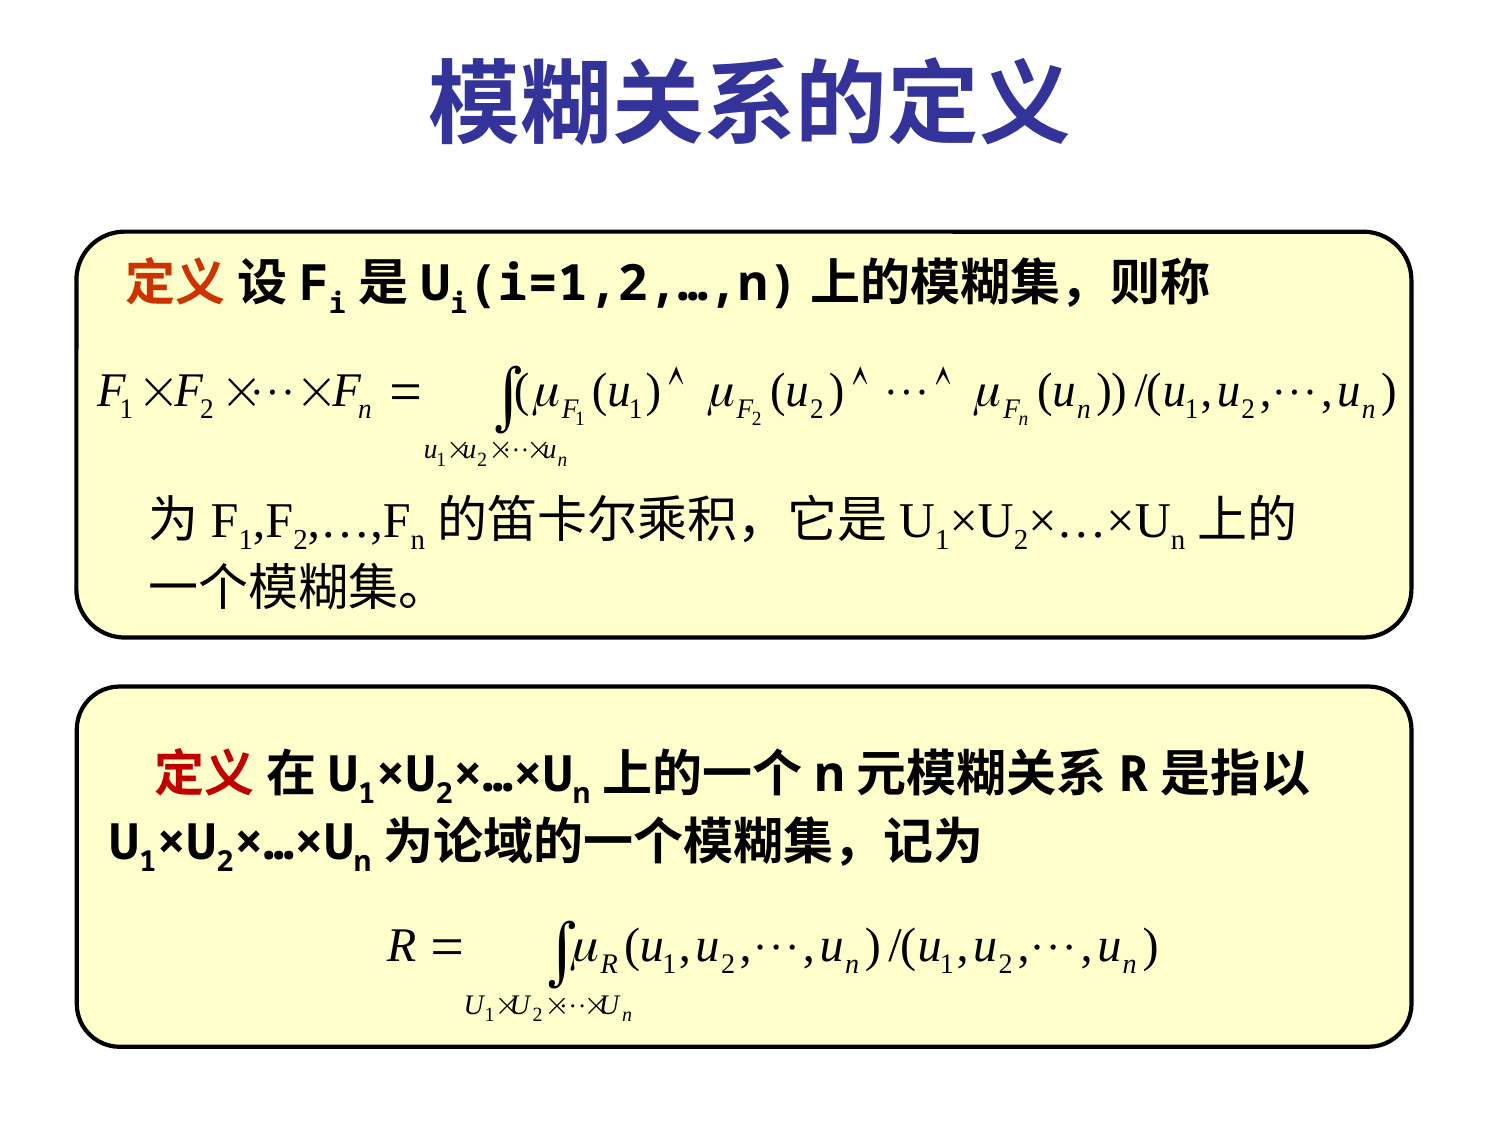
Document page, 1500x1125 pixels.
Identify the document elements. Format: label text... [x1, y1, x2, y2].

text_box [74, 684, 1414, 1049]
text_box 模糊关系的定义 [88, 36, 1412, 162]
text_box 定义 设Fi是Ui(i=1,2,…,n)上的模糊集，则称 [76, 243, 1394, 327]
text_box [88, 349, 1406, 476]
text_box 定义 在U1×U2×…×Un上的一个n元模糊关系R是指以U1×U2×…×Un为论域的一个模糊集，记为 [94, 733, 1483, 885]
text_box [377, 904, 1166, 1031]
text_box [74, 229, 1414, 640]
text_box 为F1,F2,…,Fn的笛卡尔乘积，它是U1×U2×…×Un上的一个模糊集。 [133, 485, 1361, 632]
